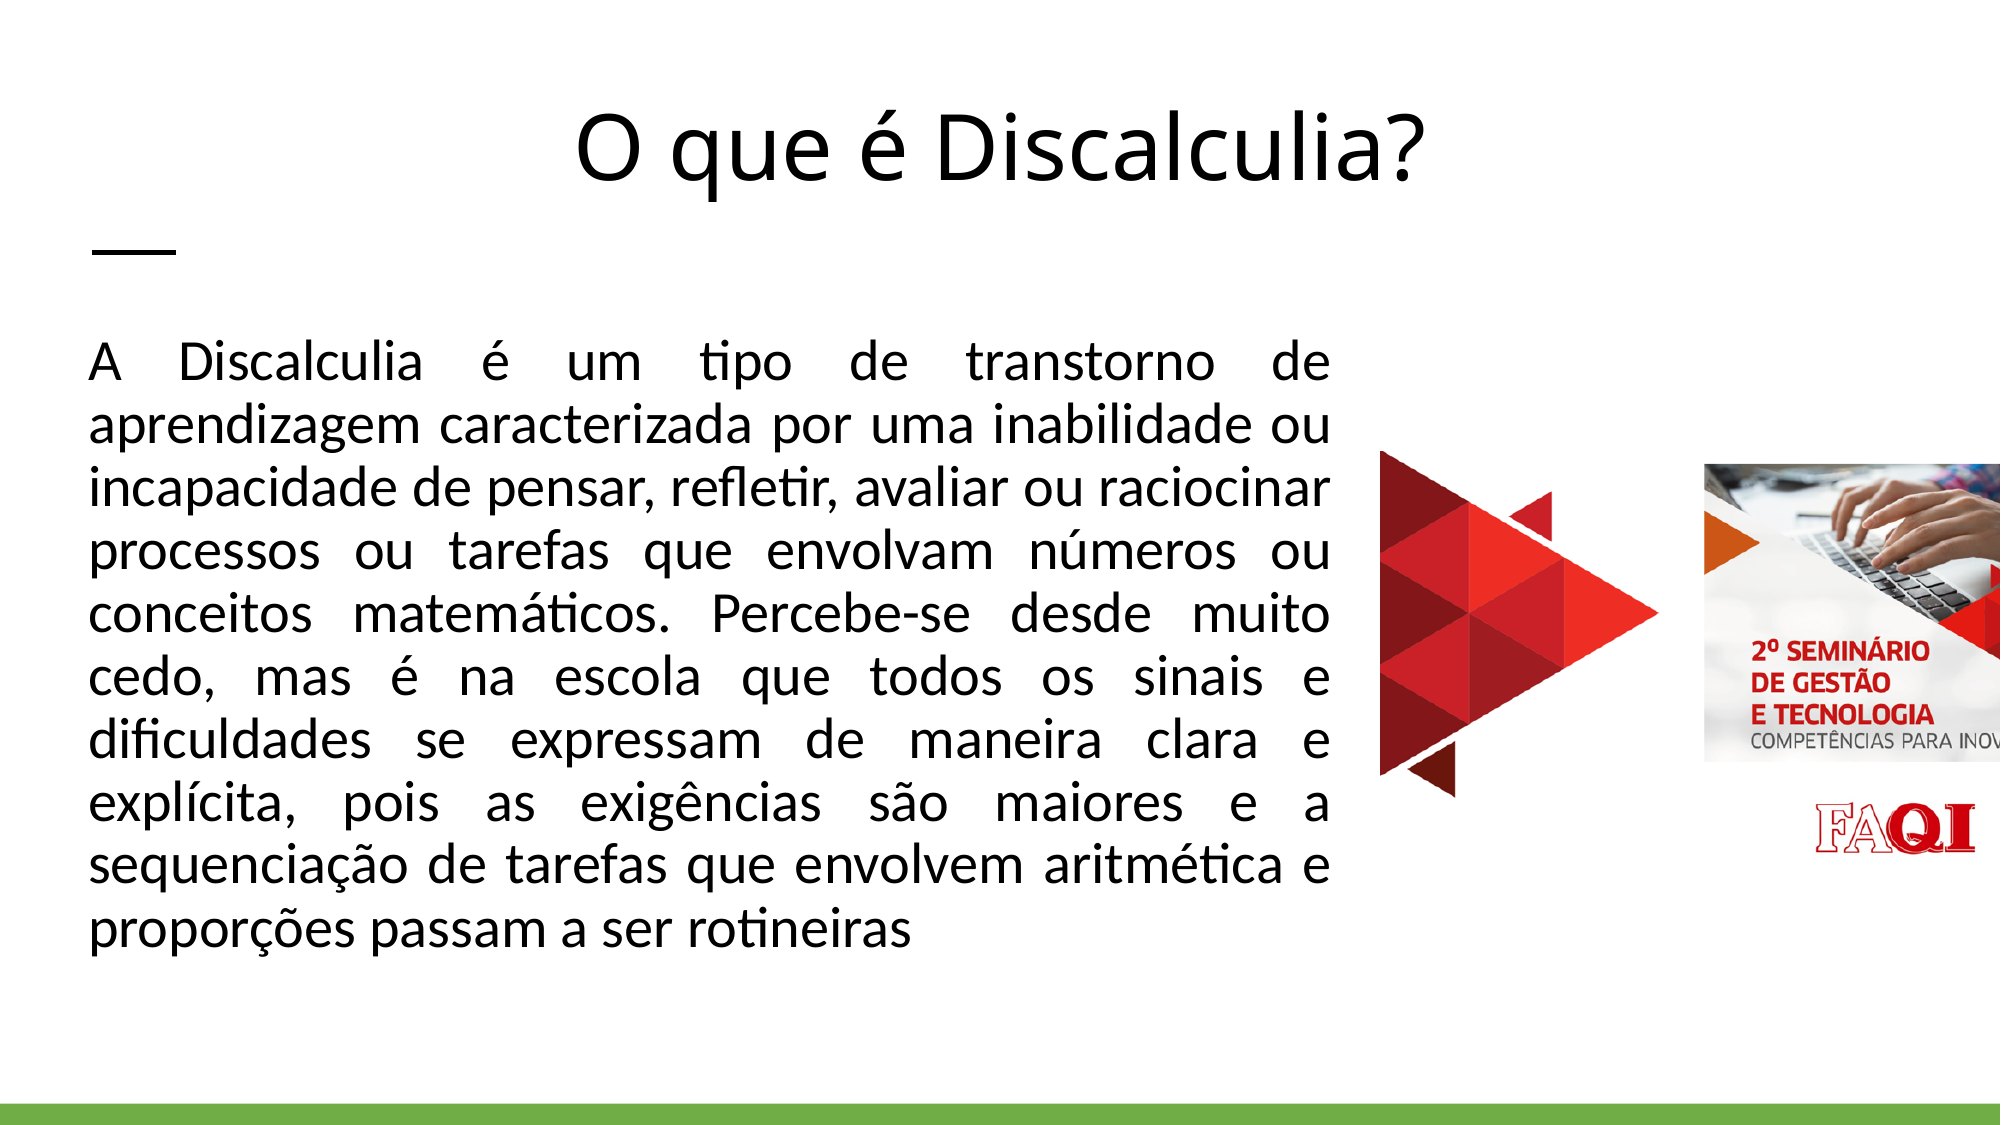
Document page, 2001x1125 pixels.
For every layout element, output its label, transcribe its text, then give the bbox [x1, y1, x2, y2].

title O que é Discalculia? [68, 81, 1932, 223]
picture [1380, 450, 2000, 859]
list A Discalculia é um tipo de transtorno de aprendizagem caracterizada por uma inabilidade ou incapacidade de pensar, refletir, avaliar ou raciocinar processos ou tarefas que envolvam números ou conceitos matemáticos. Percebe-se desde muito cedo, mas é na escola que todos os sinais e dificuldades se expressam de maneira clara e explícita, pois as exigências são maiores e a sequenciação de tarefas que envolvem aritmética e proporções passam a ser rotineiras [68, 310, 1353, 1000]
